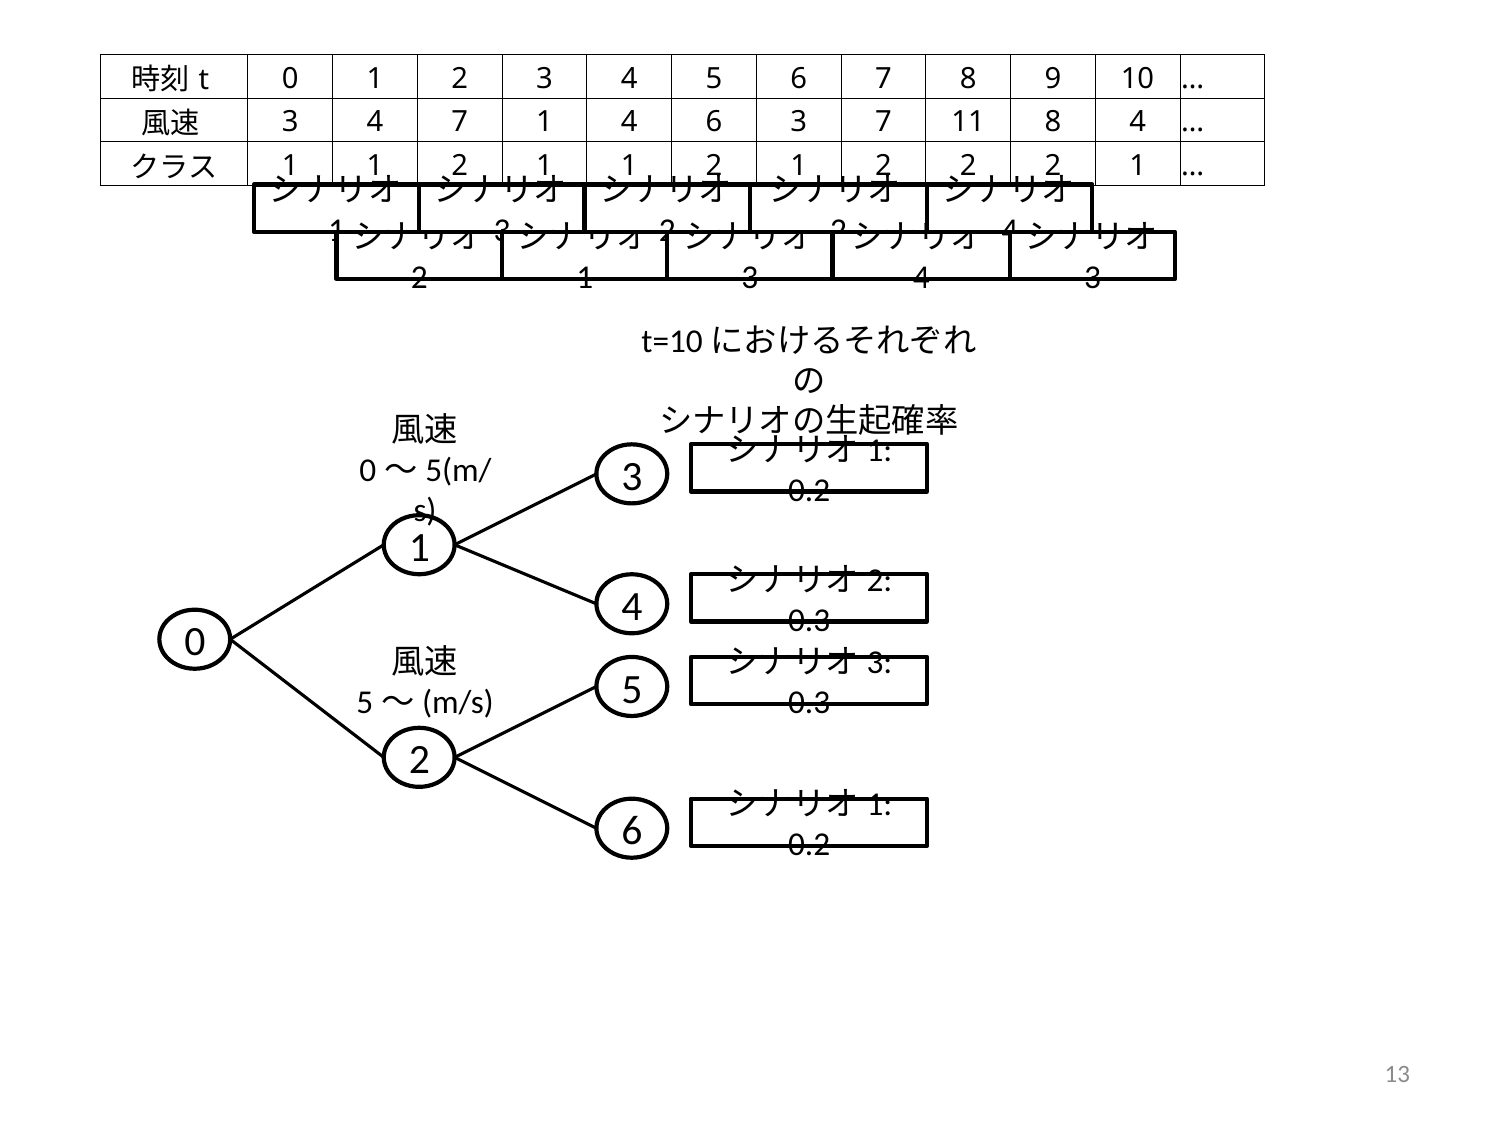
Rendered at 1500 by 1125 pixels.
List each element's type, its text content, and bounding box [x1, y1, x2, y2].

text_box シナリオ2: 0.3 [689, 572, 929, 624]
table_header 2 [418, 55, 502, 98]
text_box シナリオ2 [748, 182, 925, 234]
table_cell 1 [1096, 142, 1180, 185]
text_box シナリオ3 [1008, 230, 1177, 281]
text_box シナリオ4 [925, 182, 1094, 234]
table_cell 1 [503, 99, 586, 141]
table_cell 1 [503, 142, 586, 182]
text_box 1 [381, 513, 449, 577]
text_box シナリオ2 [582, 182, 748, 234]
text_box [454, 686, 597, 756]
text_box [229, 544, 384, 638]
table_cell 7 [418, 99, 502, 141]
table_cell 4 [1096, 99, 1180, 141]
text_box シナリオ3: 0.3 [689, 655, 929, 706]
table_cell 1 [587, 142, 671, 182]
table_header 7 [842, 55, 925, 98]
table_header 8 [926, 55, 1010, 98]
table_cell 6 [672, 99, 756, 141]
text_box シナリオ4 [831, 230, 1008, 281]
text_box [454, 473, 597, 544]
table_cell 1 [757, 142, 841, 182]
text_box シナリオ3 [665, 230, 831, 281]
text_box シナリオ3 [417, 182, 582, 234]
text_box 2 [383, 725, 449, 789]
table_header 時刻t [101, 55, 247, 98]
table_header 9 [1011, 55, 1095, 98]
table_cell 4 [333, 99, 417, 141]
table_header 1 [333, 55, 417, 98]
table_cell 2 [842, 142, 925, 182]
text_box 3 [594, 442, 670, 506]
text_box シナリオ2 [334, 230, 500, 281]
table_cell 3 [248, 99, 332, 141]
table_header 6 [757, 55, 841, 98]
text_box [454, 544, 597, 604]
text_box t=10におけるそれぞれの シナリオの生起確率 [618, 336, 1000, 423]
table_cell 4 [587, 99, 671, 141]
text_box 風速 0～5(m/s) [334, 425, 516, 511]
table_cell 1 [248, 142, 332, 185]
text_box 風速 5～(m/s) [390, 637, 516, 724]
table_cell … [1181, 99, 1264, 141]
text_box 0 [157, 607, 224, 671]
table_cell クラス [101, 142, 247, 185]
table_cell 3 [757, 99, 841, 141]
table_header 5 [672, 55, 756, 98]
table_cell 風速 [101, 99, 247, 141]
slide_number 13 [1074, 1042, 1425, 1103]
text_box シナリオ1 [252, 186, 417, 234]
table_header 10 [1096, 55, 1180, 98]
table_header 4 [587, 55, 671, 98]
table_cell 2 [672, 142, 756, 182]
table_cell 7 [842, 99, 925, 141]
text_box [229, 638, 384, 758]
table_cell 2 [418, 142, 502, 182]
text_box 5 [594, 654, 670, 719]
table_cell … [1181, 142, 1264, 185]
table_cell 2 [1011, 142, 1095, 185]
text_box 6 [595, 796, 670, 860]
text_box シナリオ1: 0.2 [689, 797, 929, 848]
text_box シナリオ1 [500, 230, 665, 281]
table_cell 2 [926, 142, 1010, 182]
text_box 4 [595, 572, 670, 636]
table_cell 11 [926, 99, 1010, 141]
table_header 0 [248, 55, 332, 98]
table_header … [1181, 55, 1264, 98]
table_cell 1 [333, 142, 417, 185]
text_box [454, 757, 597, 829]
table_header 3 [503, 55, 586, 98]
table_cell 8 [1011, 99, 1095, 141]
text_box シナリオ1: 0.2 [689, 442, 929, 494]
